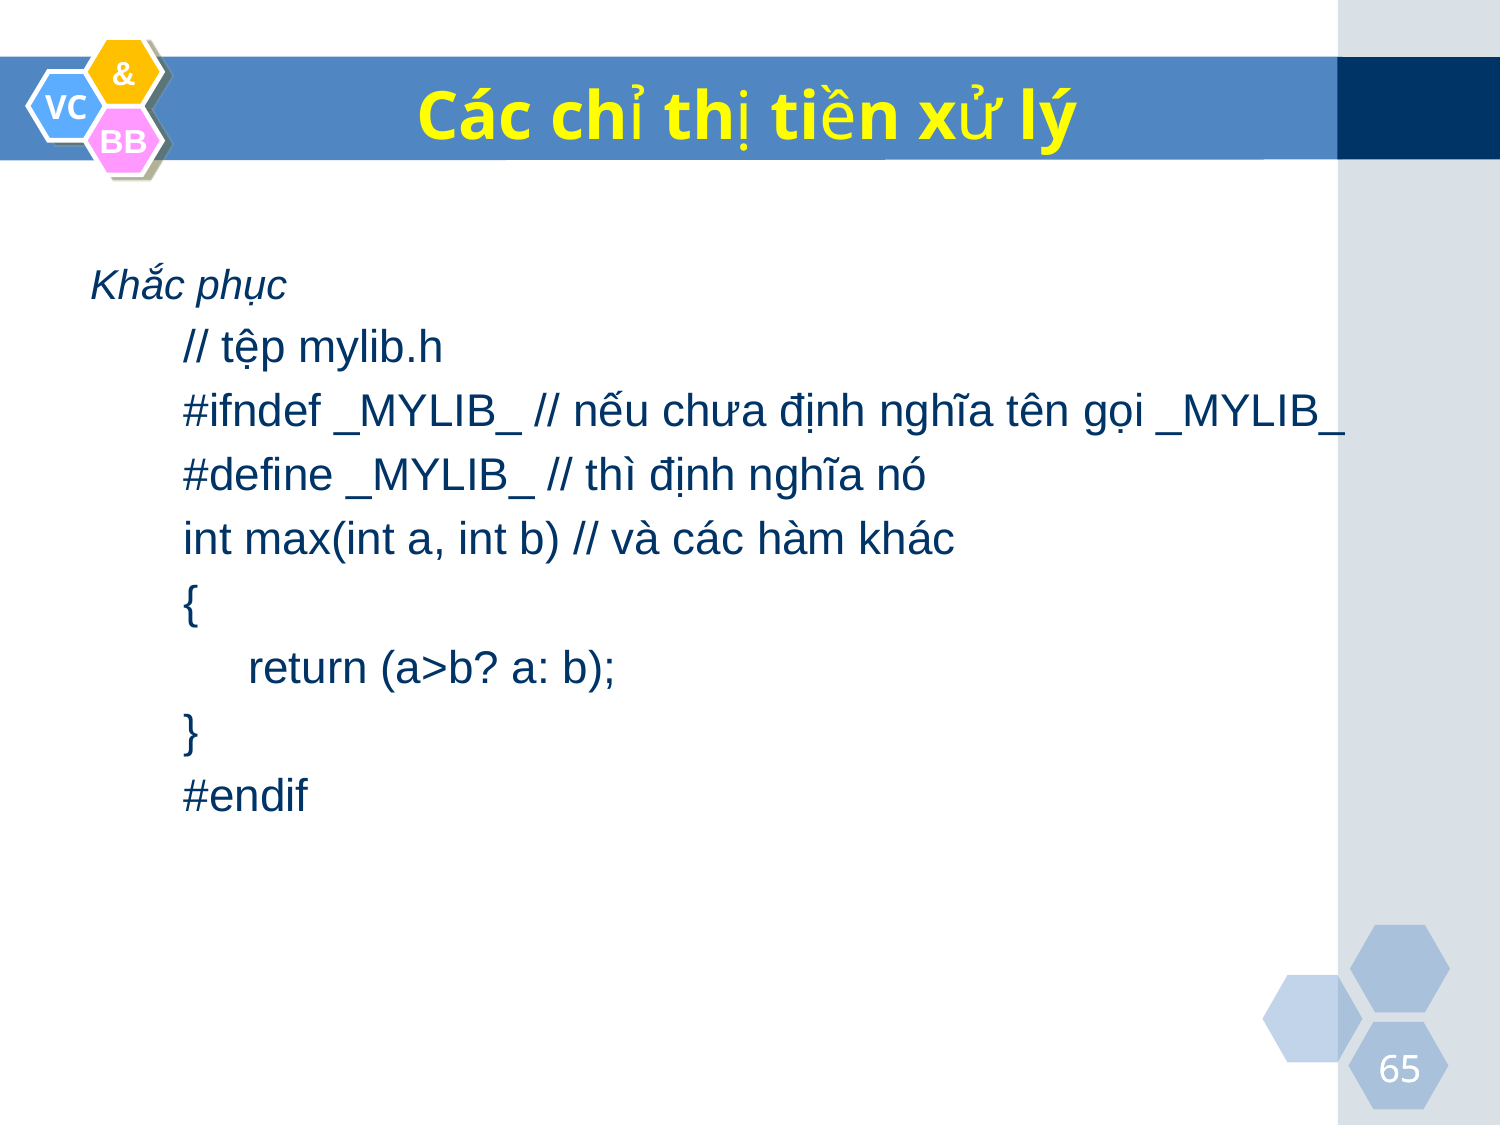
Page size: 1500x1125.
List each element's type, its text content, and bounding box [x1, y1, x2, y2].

list Khắc phục // tệp mylib.h #ifndef _MYLIB_ // nếu chưa định nghĩa tên gọi _MYLIB_ #define _MYLIB_ // thì định nghĩa nó int max(int a, int b) // và các hàm khác { return (a>b? a: b); } #endif [75, 249, 1413, 975]
title Các chỉ thị tiền xử lý [0, 0, 1500, 233]
